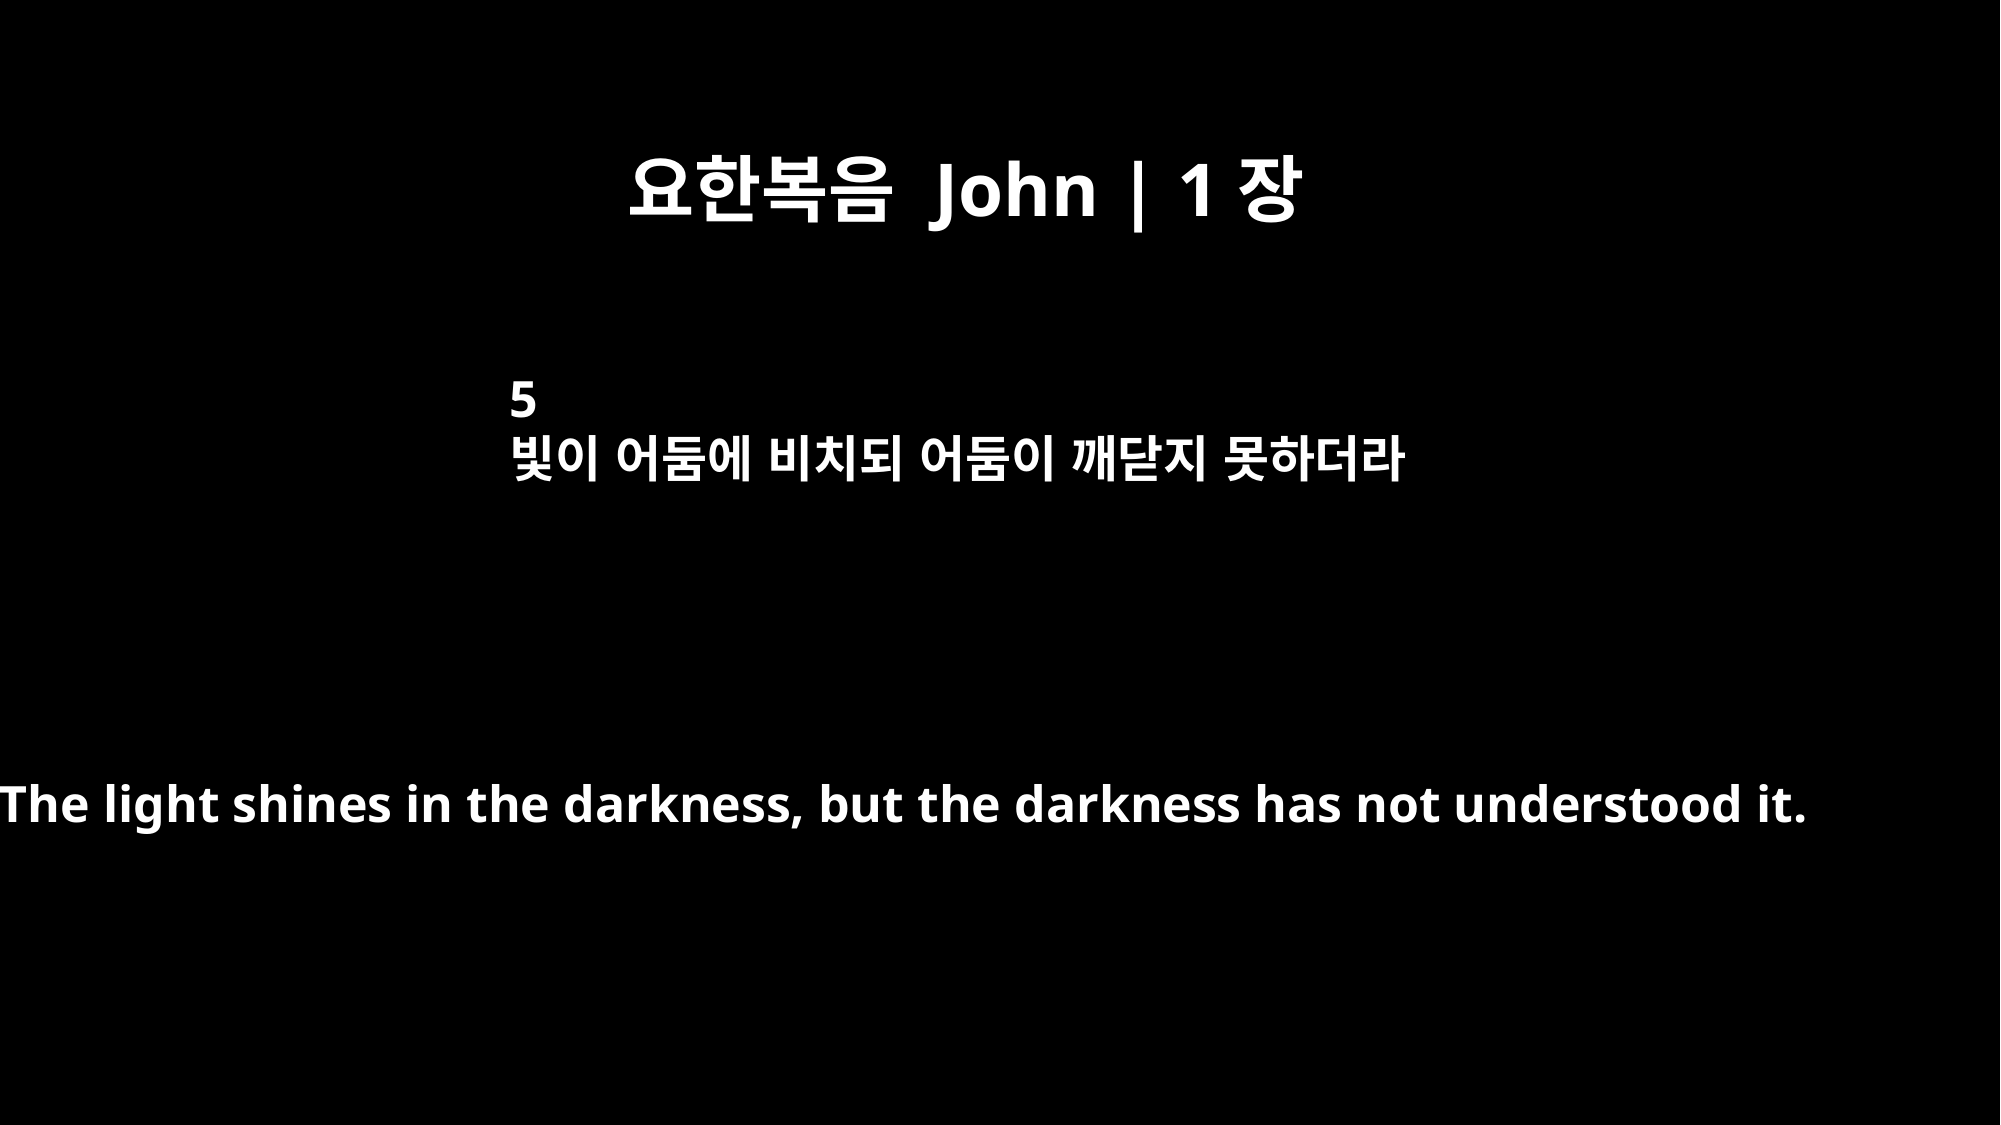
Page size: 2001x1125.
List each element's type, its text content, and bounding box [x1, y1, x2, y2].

text_box 요한복음 John | 1장 [612, 136, 1320, 239]
text_box 5 빛이 어둠에 비치되 어둠이 깨닫지 못하더라 [494, 359, 1423, 495]
text_box The light shines in the darkness, but the darkness has not understood it. [0, 764, 1824, 840]
